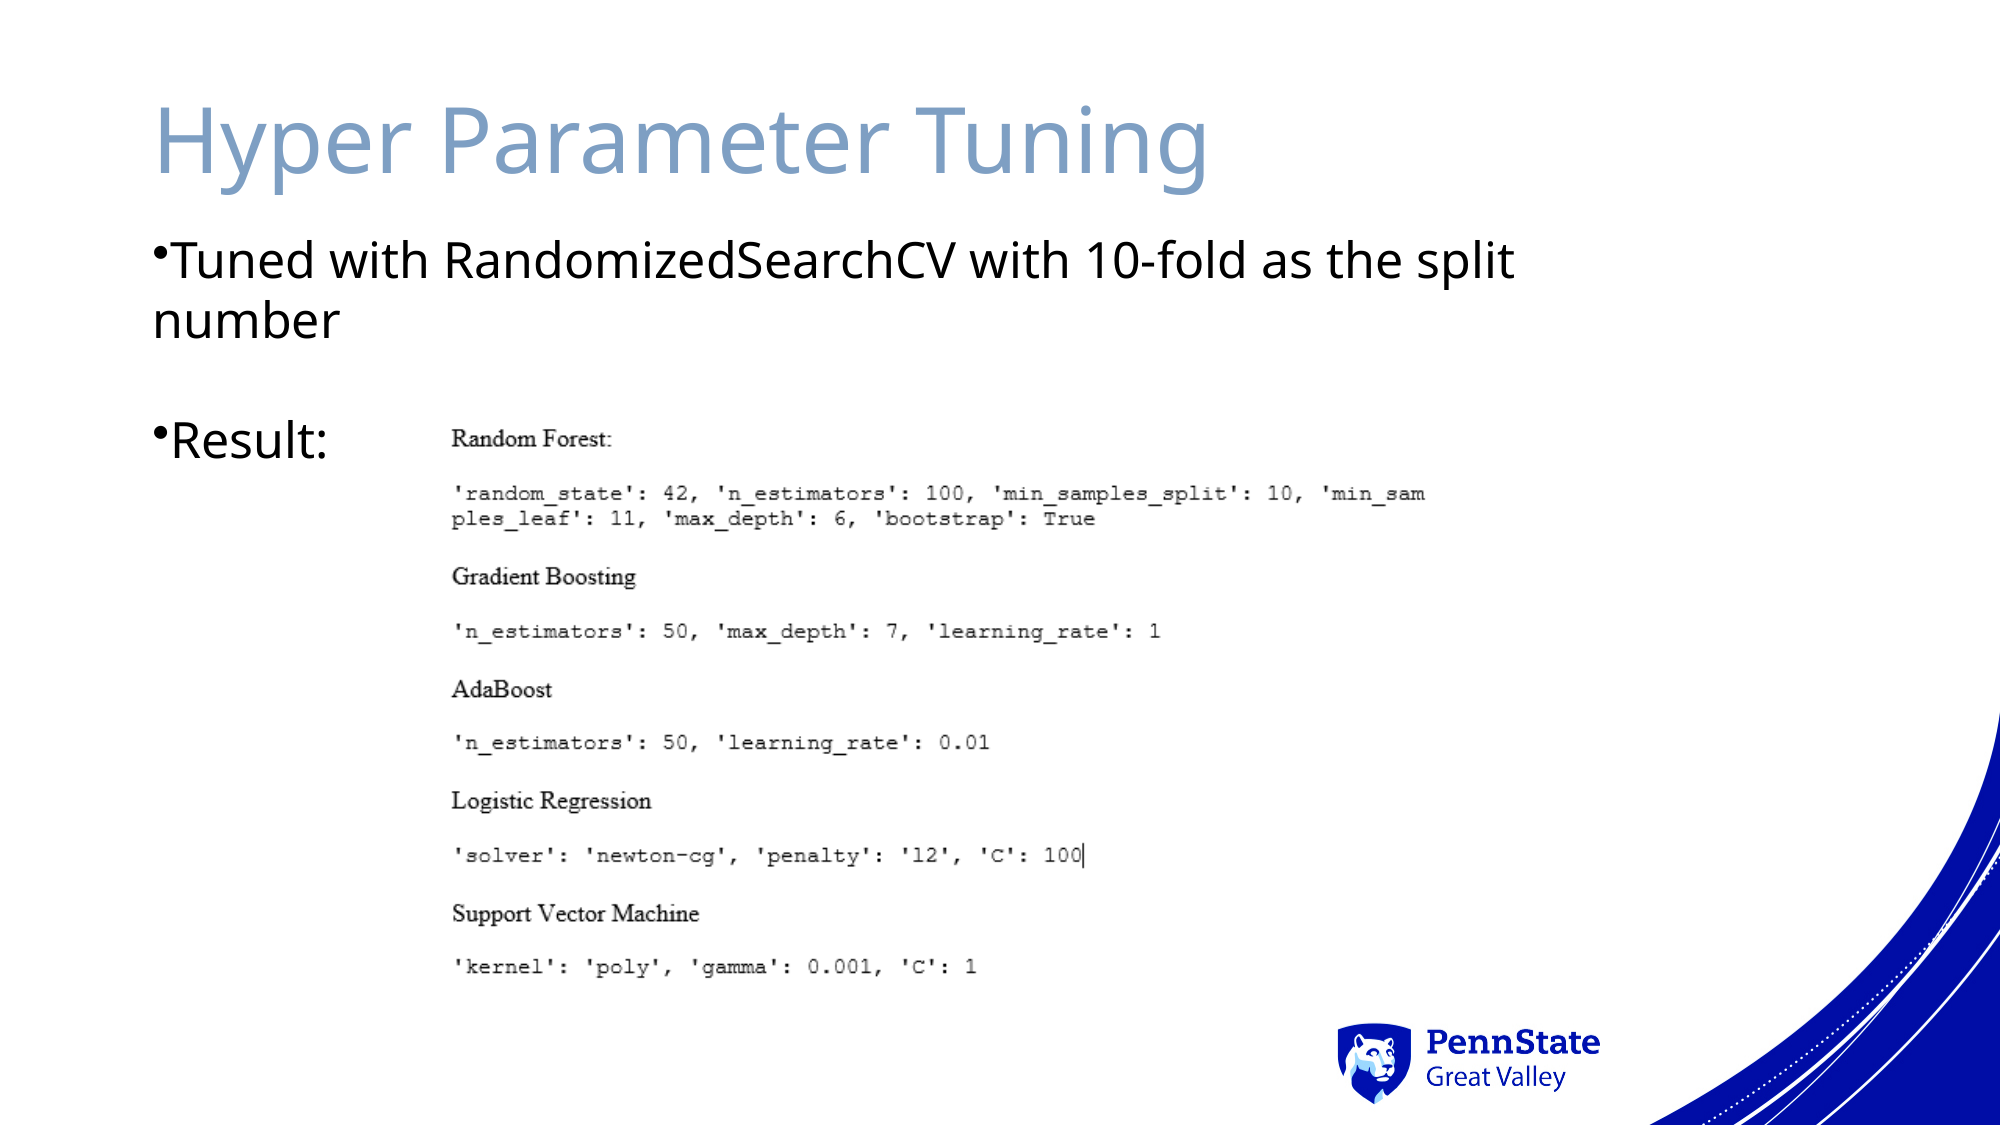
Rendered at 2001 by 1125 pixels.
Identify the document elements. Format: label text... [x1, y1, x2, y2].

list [435, 417, 1444, 1022]
title Hyper Parameter Tuning [137, 59, 1863, 229]
picture [0, 0, 2000, 1125]
text_box Tuned with RandomizedSearchCV with 10-fold as the split number​ Result: [137, 220, 1732, 476]
